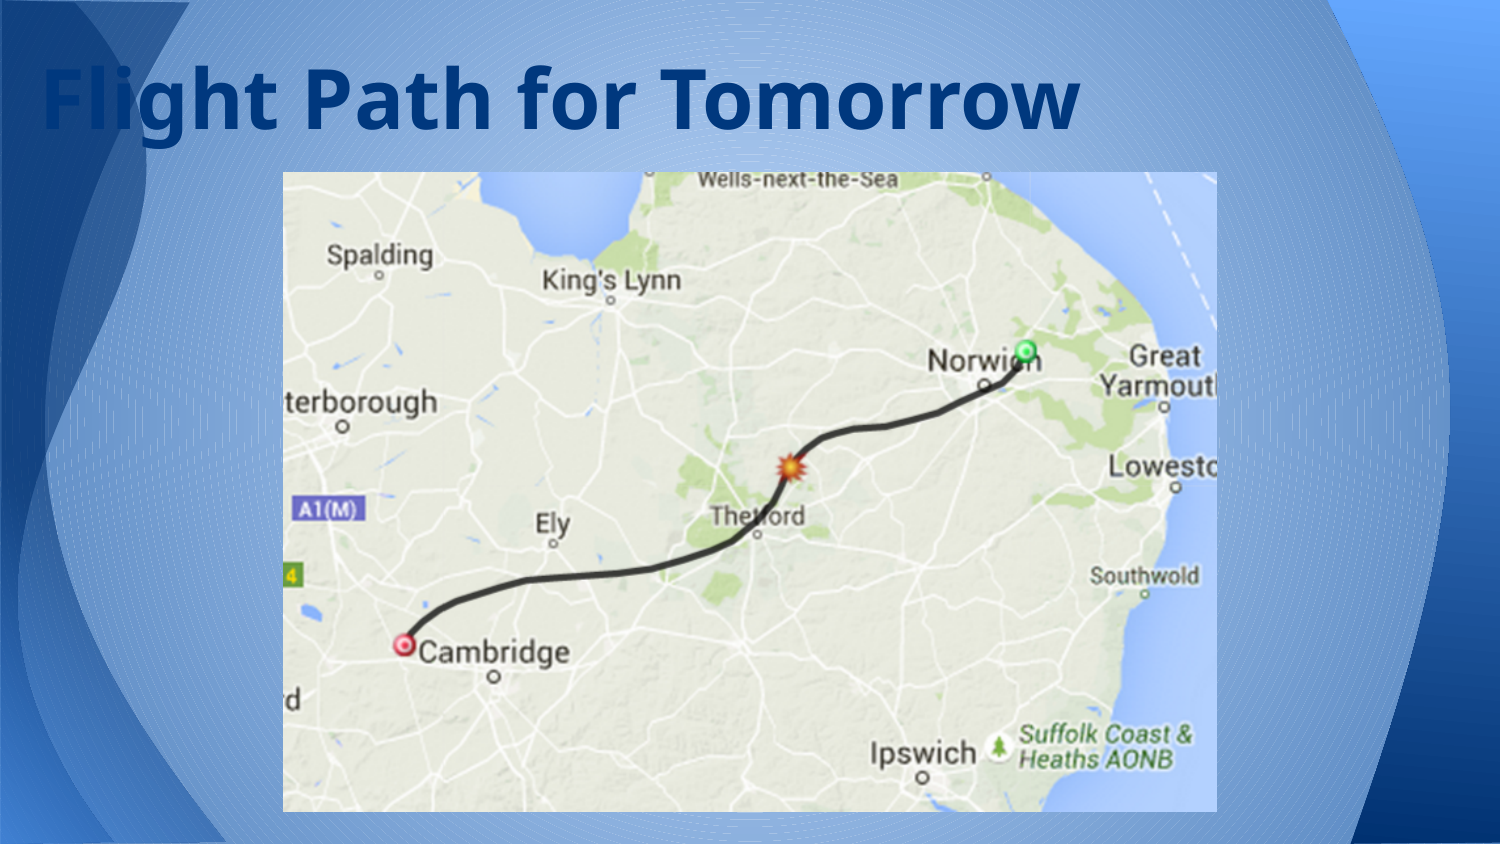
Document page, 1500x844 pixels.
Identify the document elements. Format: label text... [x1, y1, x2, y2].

text_box Flight Path for Tomorrow [24, 18, 1429, 173]
picture [282, 172, 1217, 813]
